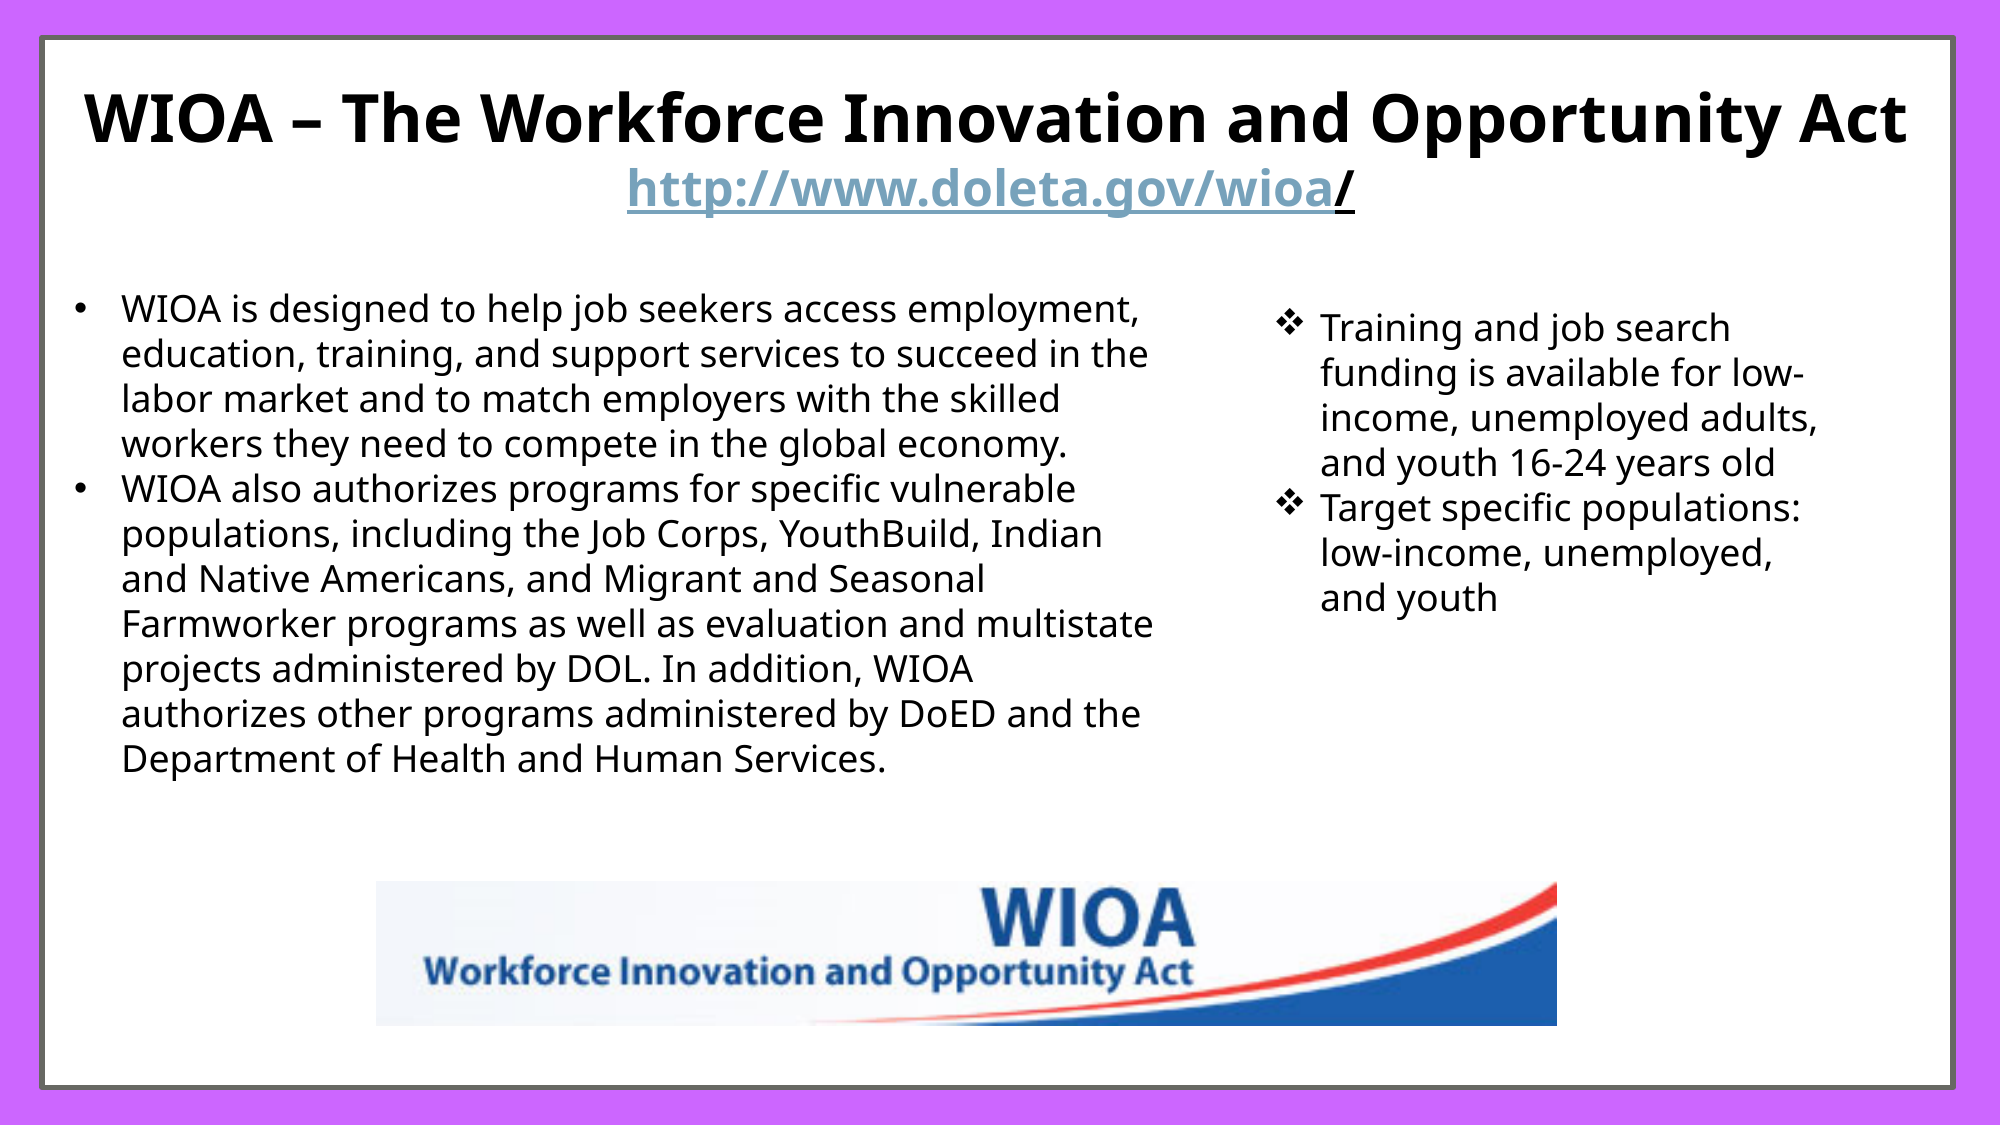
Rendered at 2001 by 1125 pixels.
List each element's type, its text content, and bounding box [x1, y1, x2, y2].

text_box WIOA is designed to help job seekers access employment, education, training, and support services to succeed in the labor market and to match employers with the skilled workers they need to compete in the global economy. WIOA also authorizes programs for specific vulnerable populations, including the Job Corps, YouthBuild, Indian and Native Americans, and Migrant and Seasonal Farmworker programs as well as evaluation and multistate projects administered by DOL. In addition, WIOA authorizes other programs administered by DoED and the Department of Health and Human Services. [59, 277, 1182, 788]
text_box [39, 35, 1956, 1090]
text_box Training and job search funding is available for low-income, unemployed adults, and youth 16-24 years old Target specific populations: low-income, unemployed, and youth [1258, 296, 1854, 627]
text_box WIOA – The Workforce Innovation and Opportunity Act http://www.doleta.gov/wioa/ [59, 68, 1936, 232]
picture [376, 881, 1557, 1026]
